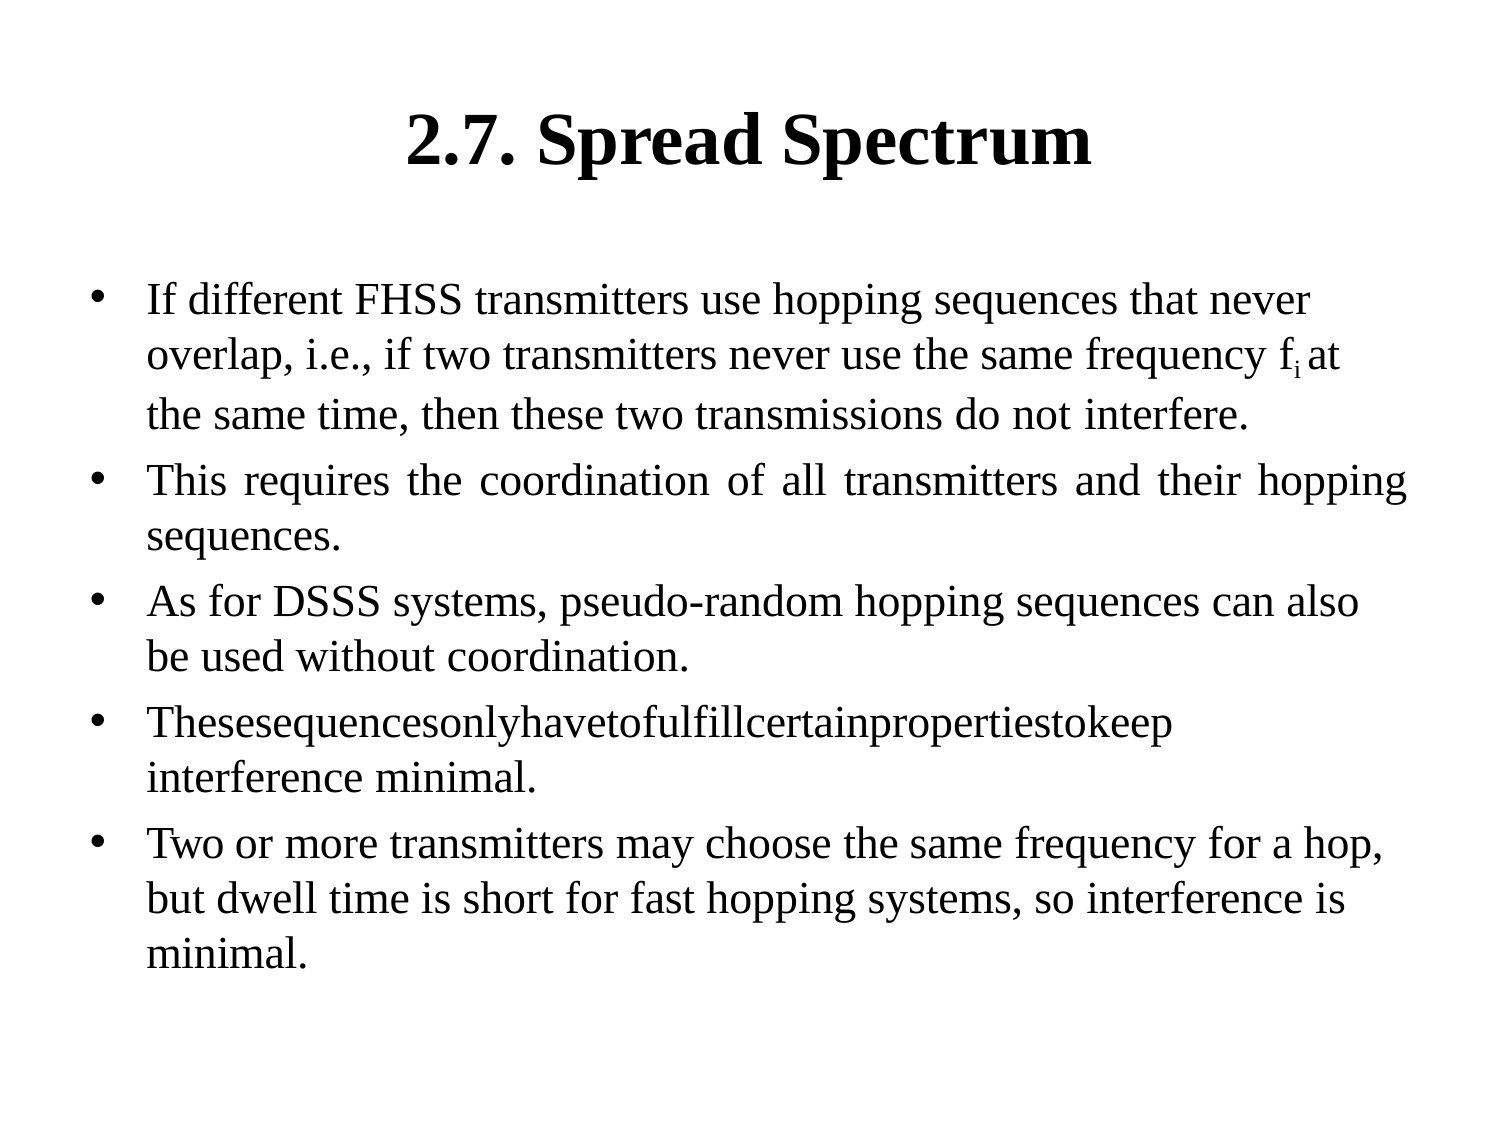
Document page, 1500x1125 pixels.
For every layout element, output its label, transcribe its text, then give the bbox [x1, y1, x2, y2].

text_box If different FHSS transmitters use hopping sequences that never overlap, i.e., if two transmitters never use the same frequency fi at the same time, then these two transmissions do not interfere. This requires the coordination of all transmitters and their hopping sequences. As for DSSS systems, pseudo-random hopping sequences can also be used without coordination. Thesesequencesonlyhavetofulfillcertainpropertiestokeep interference minimal. Two or more transmitters may choose the same frequency for a hop, but dwell time is short for fast hopping systems, so interference is minimal. [75, 266, 1428, 978]
title 2.7. Spread Spectrum [402, 87, 1098, 266]
